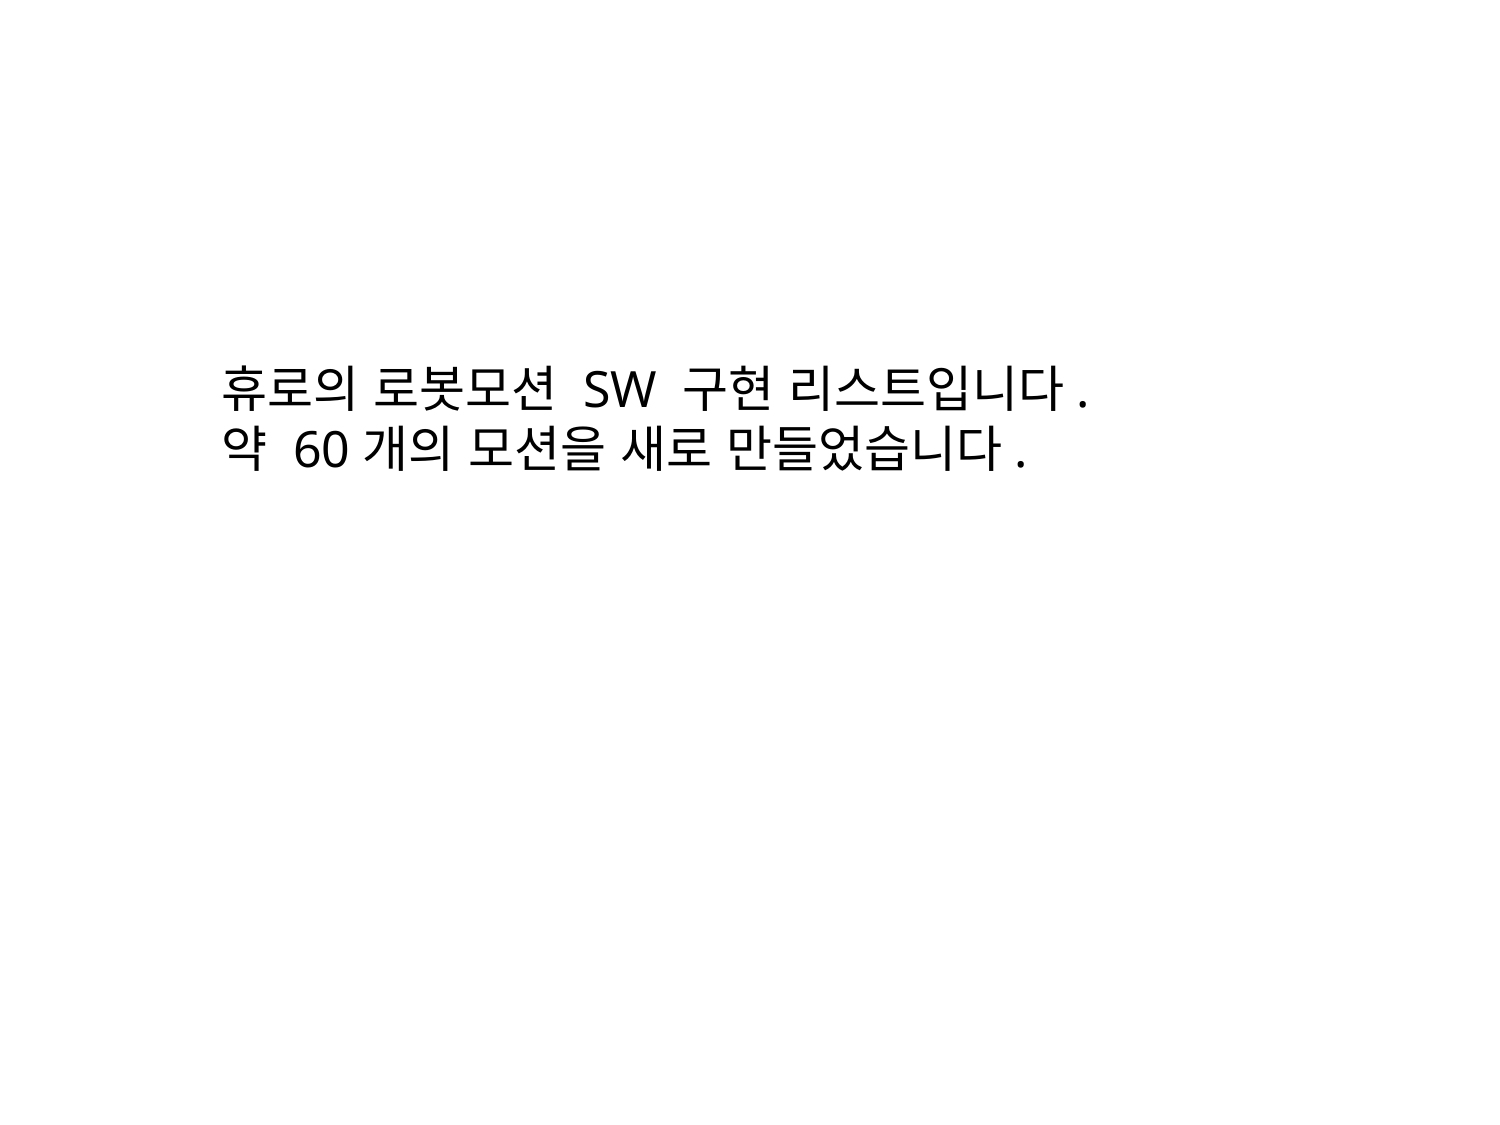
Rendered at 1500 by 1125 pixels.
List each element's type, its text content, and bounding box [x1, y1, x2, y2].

text_box 휴로의 로봇모션 SW 구현 리스트입니다. 약 60개의 모션을 새로 만들었습니다. [206, 349, 1152, 485]
